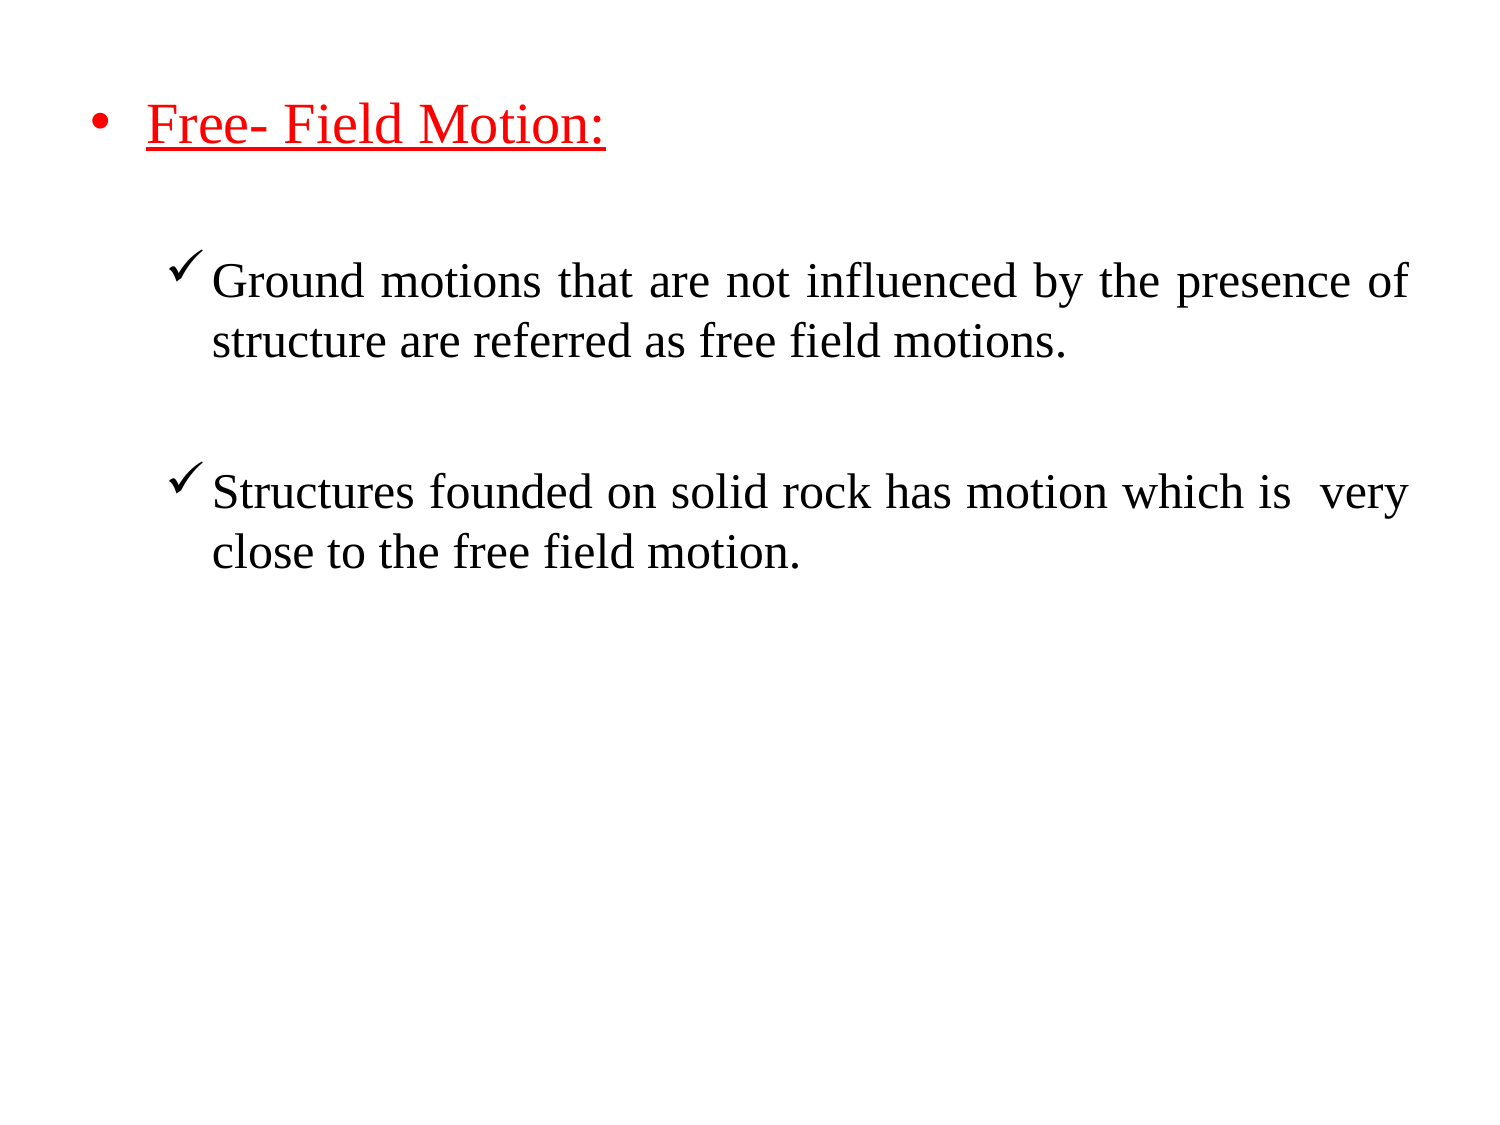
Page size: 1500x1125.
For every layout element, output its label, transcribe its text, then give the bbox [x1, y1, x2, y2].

list Free- Field Motion: Ground motions that are not influenced by the presence of structure are referred as free field motions. Structures founded on solid rock has motion which is very close to the free field motion. [75, 78, 1425, 1005]
